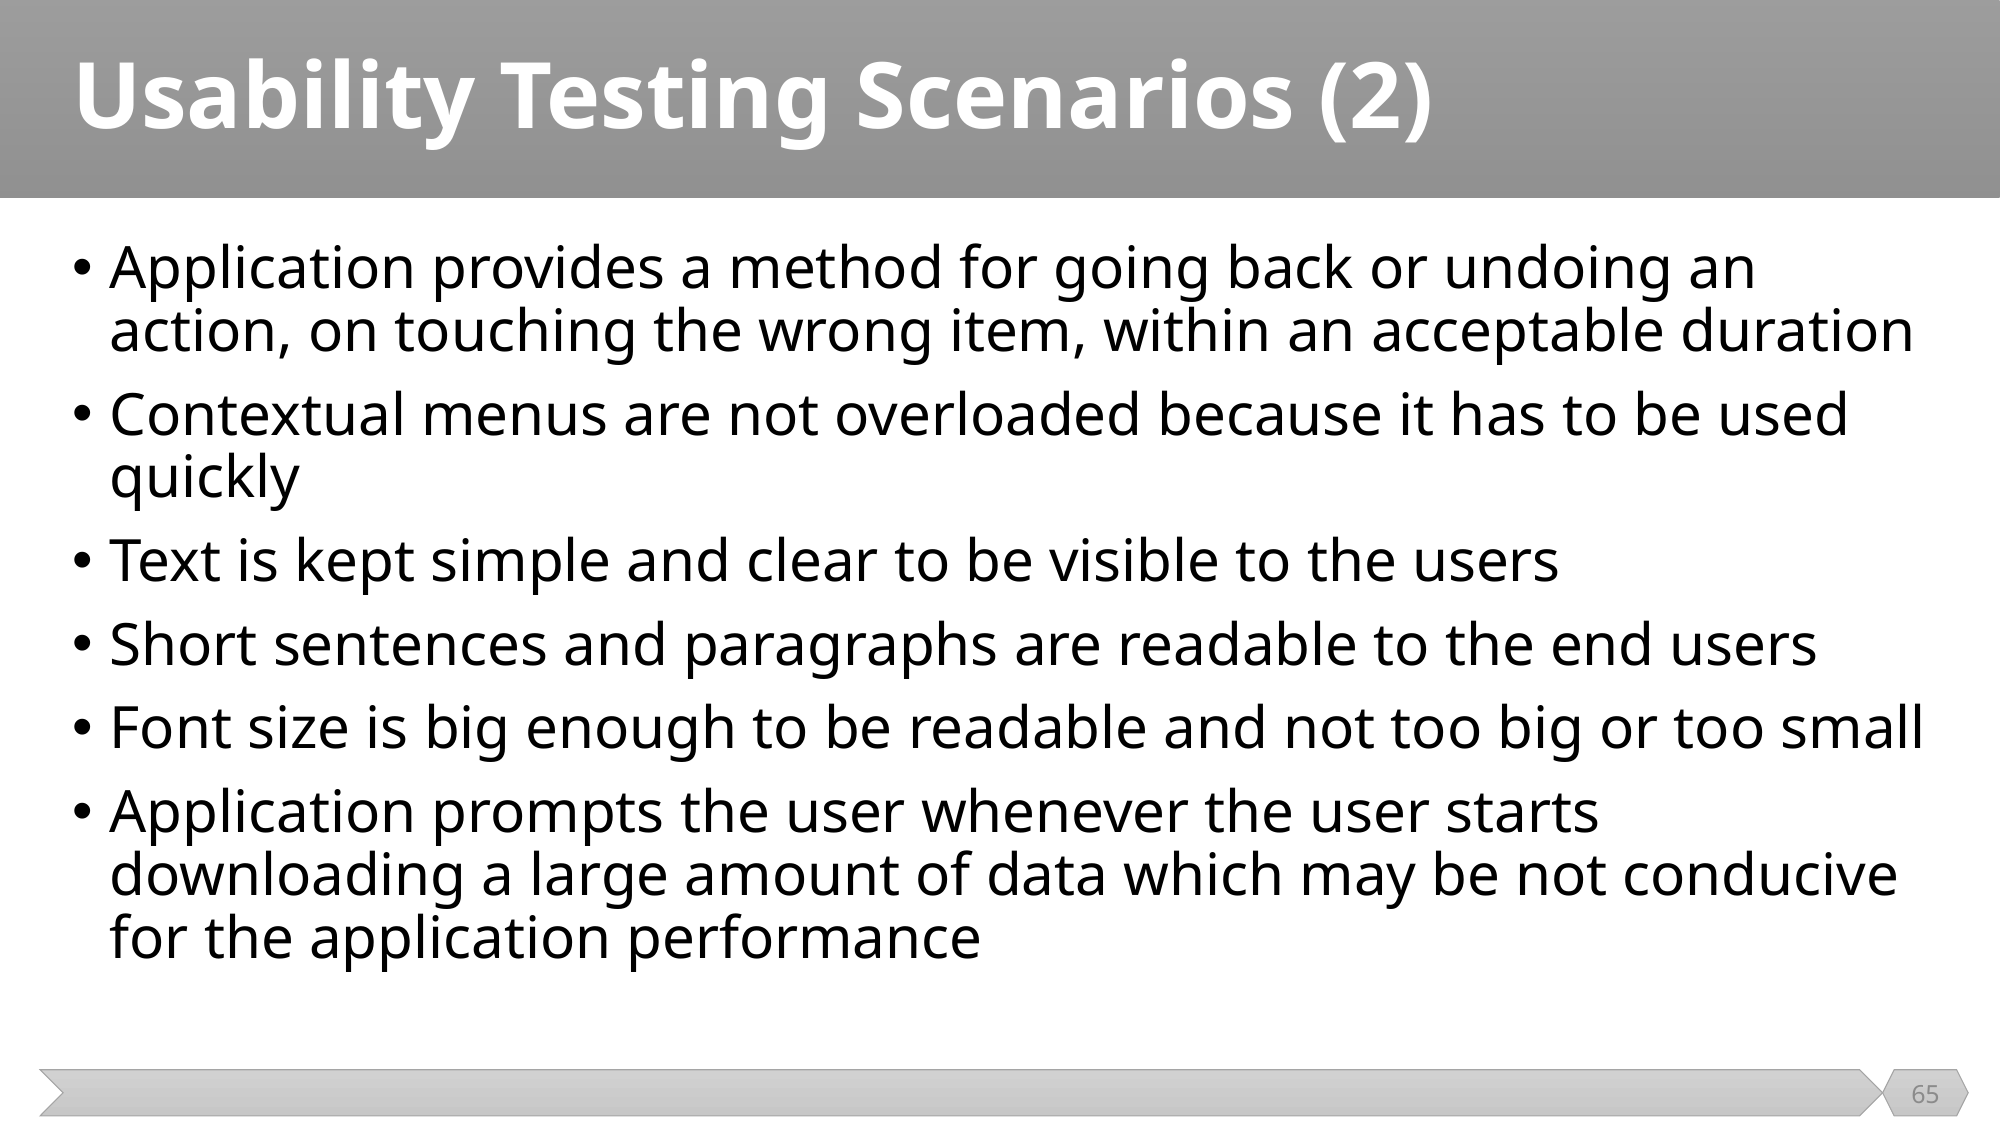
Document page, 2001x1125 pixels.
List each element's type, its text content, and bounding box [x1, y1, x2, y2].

slide_number 65 [1882, 1065, 1969, 1125]
list Application provides a method for going back or undoing an action, on touching the wrong item, within an acceptable duration Contextual menus are not overloaded because it has to be used quickly Text is kept simple and clear to be visible to the users Short sentences and paragraphs are readable to the end users Font size is big enough to be readable and not too big or too small Application prompts the user whenever the user starts downloading a large amount of data which may be not conducive for the application performance [56, 230, 1969, 1010]
title Usability Testing Scenarios (2) [56, 0, 1969, 199]
